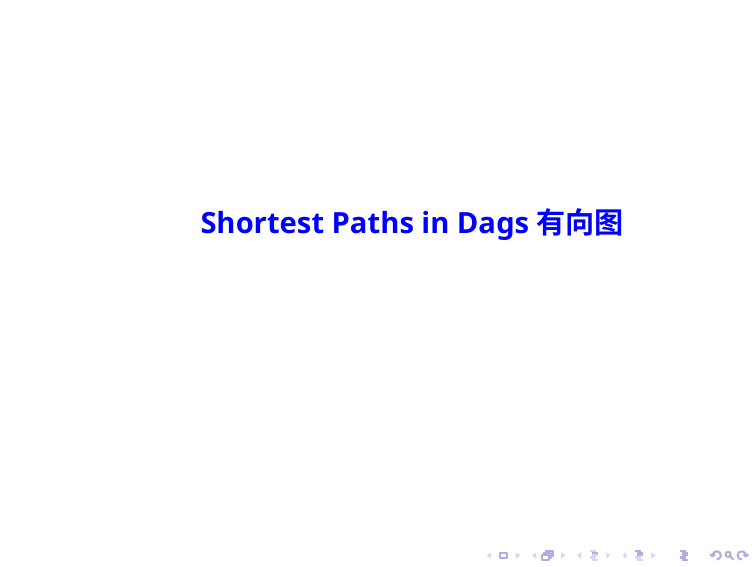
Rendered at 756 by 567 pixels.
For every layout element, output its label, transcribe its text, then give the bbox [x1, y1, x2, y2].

text_box [604, 550, 613, 561]
text_box [529, 550, 539, 561]
text_box [540, 552, 551, 562]
text_box [484, 550, 494, 561]
text_box [558, 550, 568, 561]
text_box [545, 550, 553, 557]
text_box Shortest Paths in Dags有向图 [200, 220, 625, 248]
text_box [712, 550, 722, 561]
text_box [723, 549, 733, 559]
text_box [498, 551, 509, 560]
text_box [620, 550, 629, 561]
text_box [574, 550, 584, 561]
text_box [513, 550, 523, 561]
text_box [0, 0, 756, 567]
text_box [736, 550, 747, 561]
text_box [649, 550, 658, 561]
